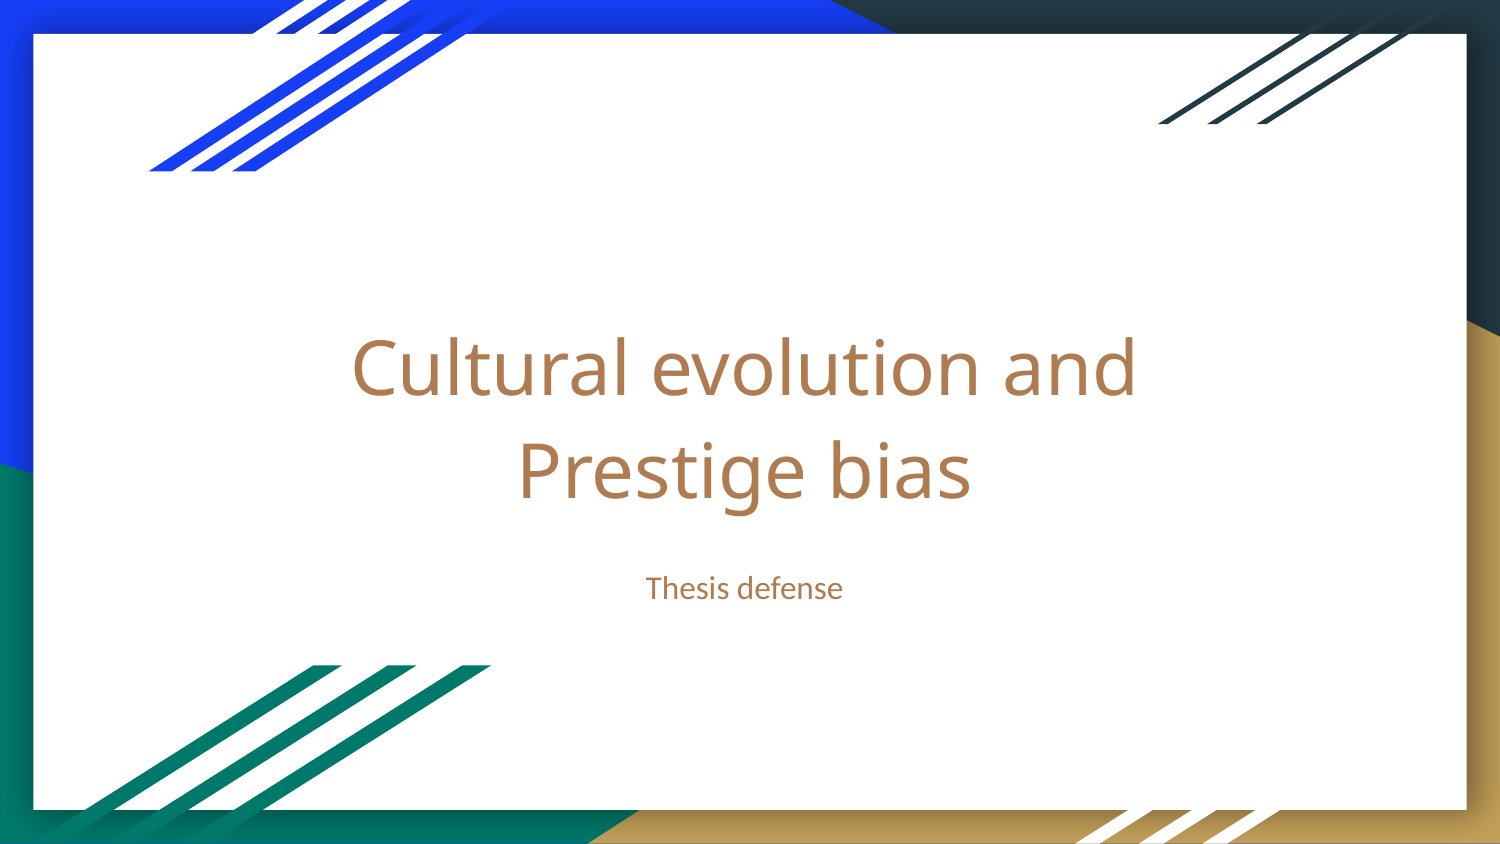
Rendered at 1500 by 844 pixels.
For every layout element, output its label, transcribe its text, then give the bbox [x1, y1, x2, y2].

title Cultural evolution and Prestige bias [304, 298, 1185, 537]
subtitle Thesis defense [304, 559, 1185, 646]
